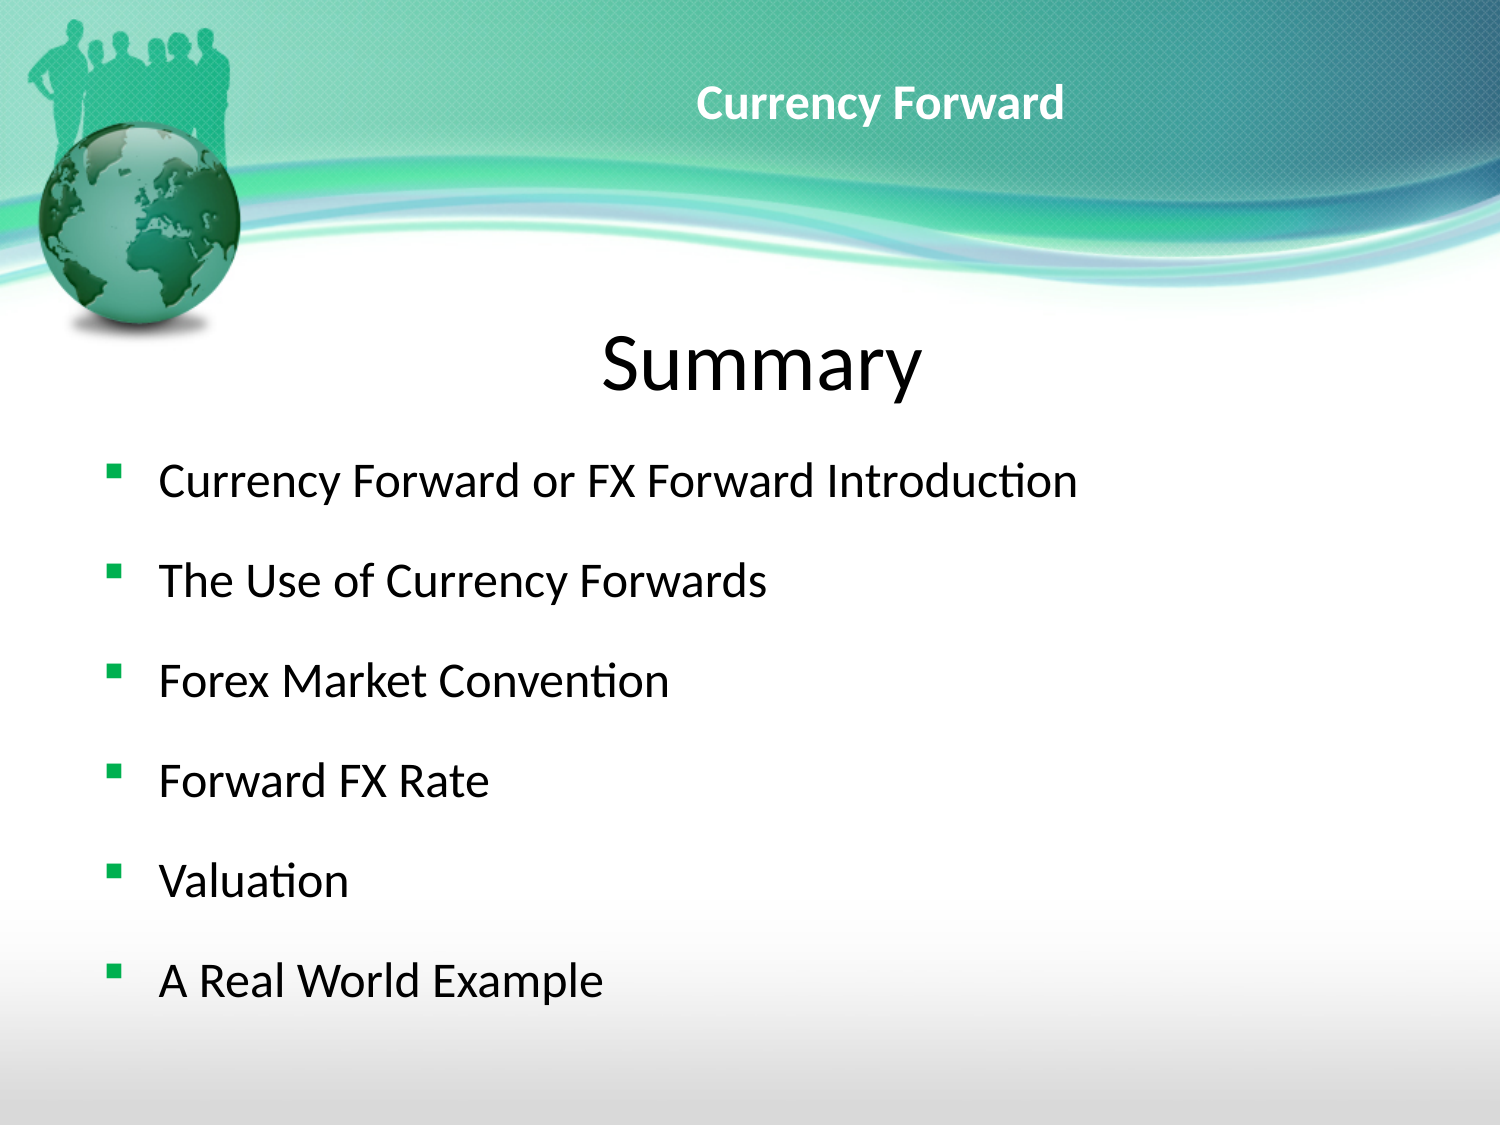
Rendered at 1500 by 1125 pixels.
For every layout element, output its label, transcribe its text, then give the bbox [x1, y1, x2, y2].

list Summary Currency Forward or FX Forward Introduction The Use of Currency Forwards Forex Market Convention Forward FX Rate Valuation A Real World Example [87, 299, 1438, 1038]
picture [0, 0, 1500, 1125]
title Currency Forward [287, 5, 1475, 194]
